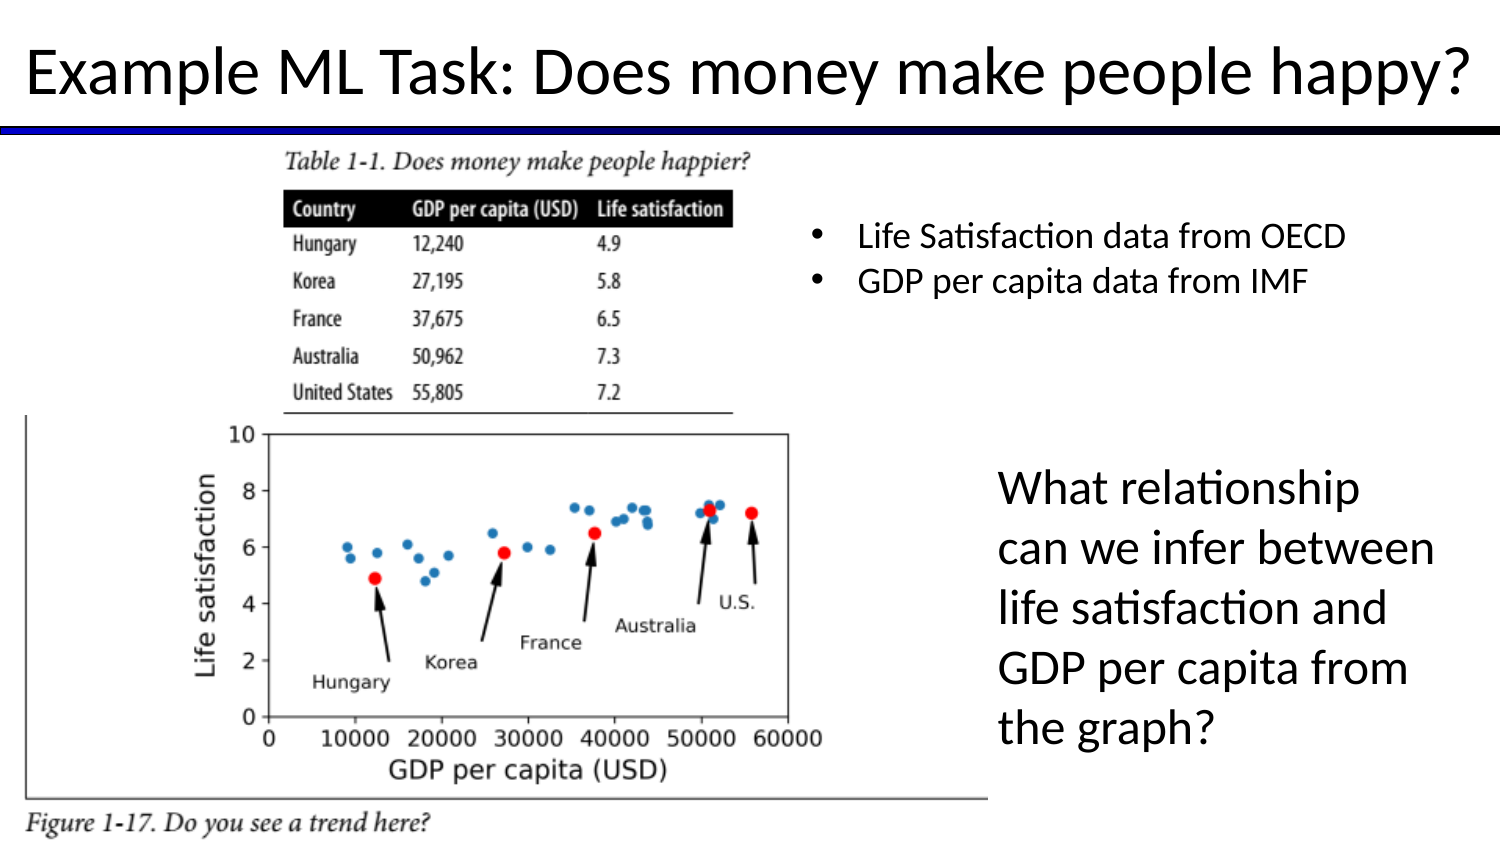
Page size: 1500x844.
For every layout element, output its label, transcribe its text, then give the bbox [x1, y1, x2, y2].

text_box What relationship can we infer between life satisfaction and GDP per capita from the graph? [991, 446, 1455, 762]
title Example ML Task: Does money make people happy? [0, 0, 1500, 138]
text_box Life Satisfaction data from OECD GDP per capita data from IMF [796, 203, 1413, 308]
picture [24, 140, 988, 844]
